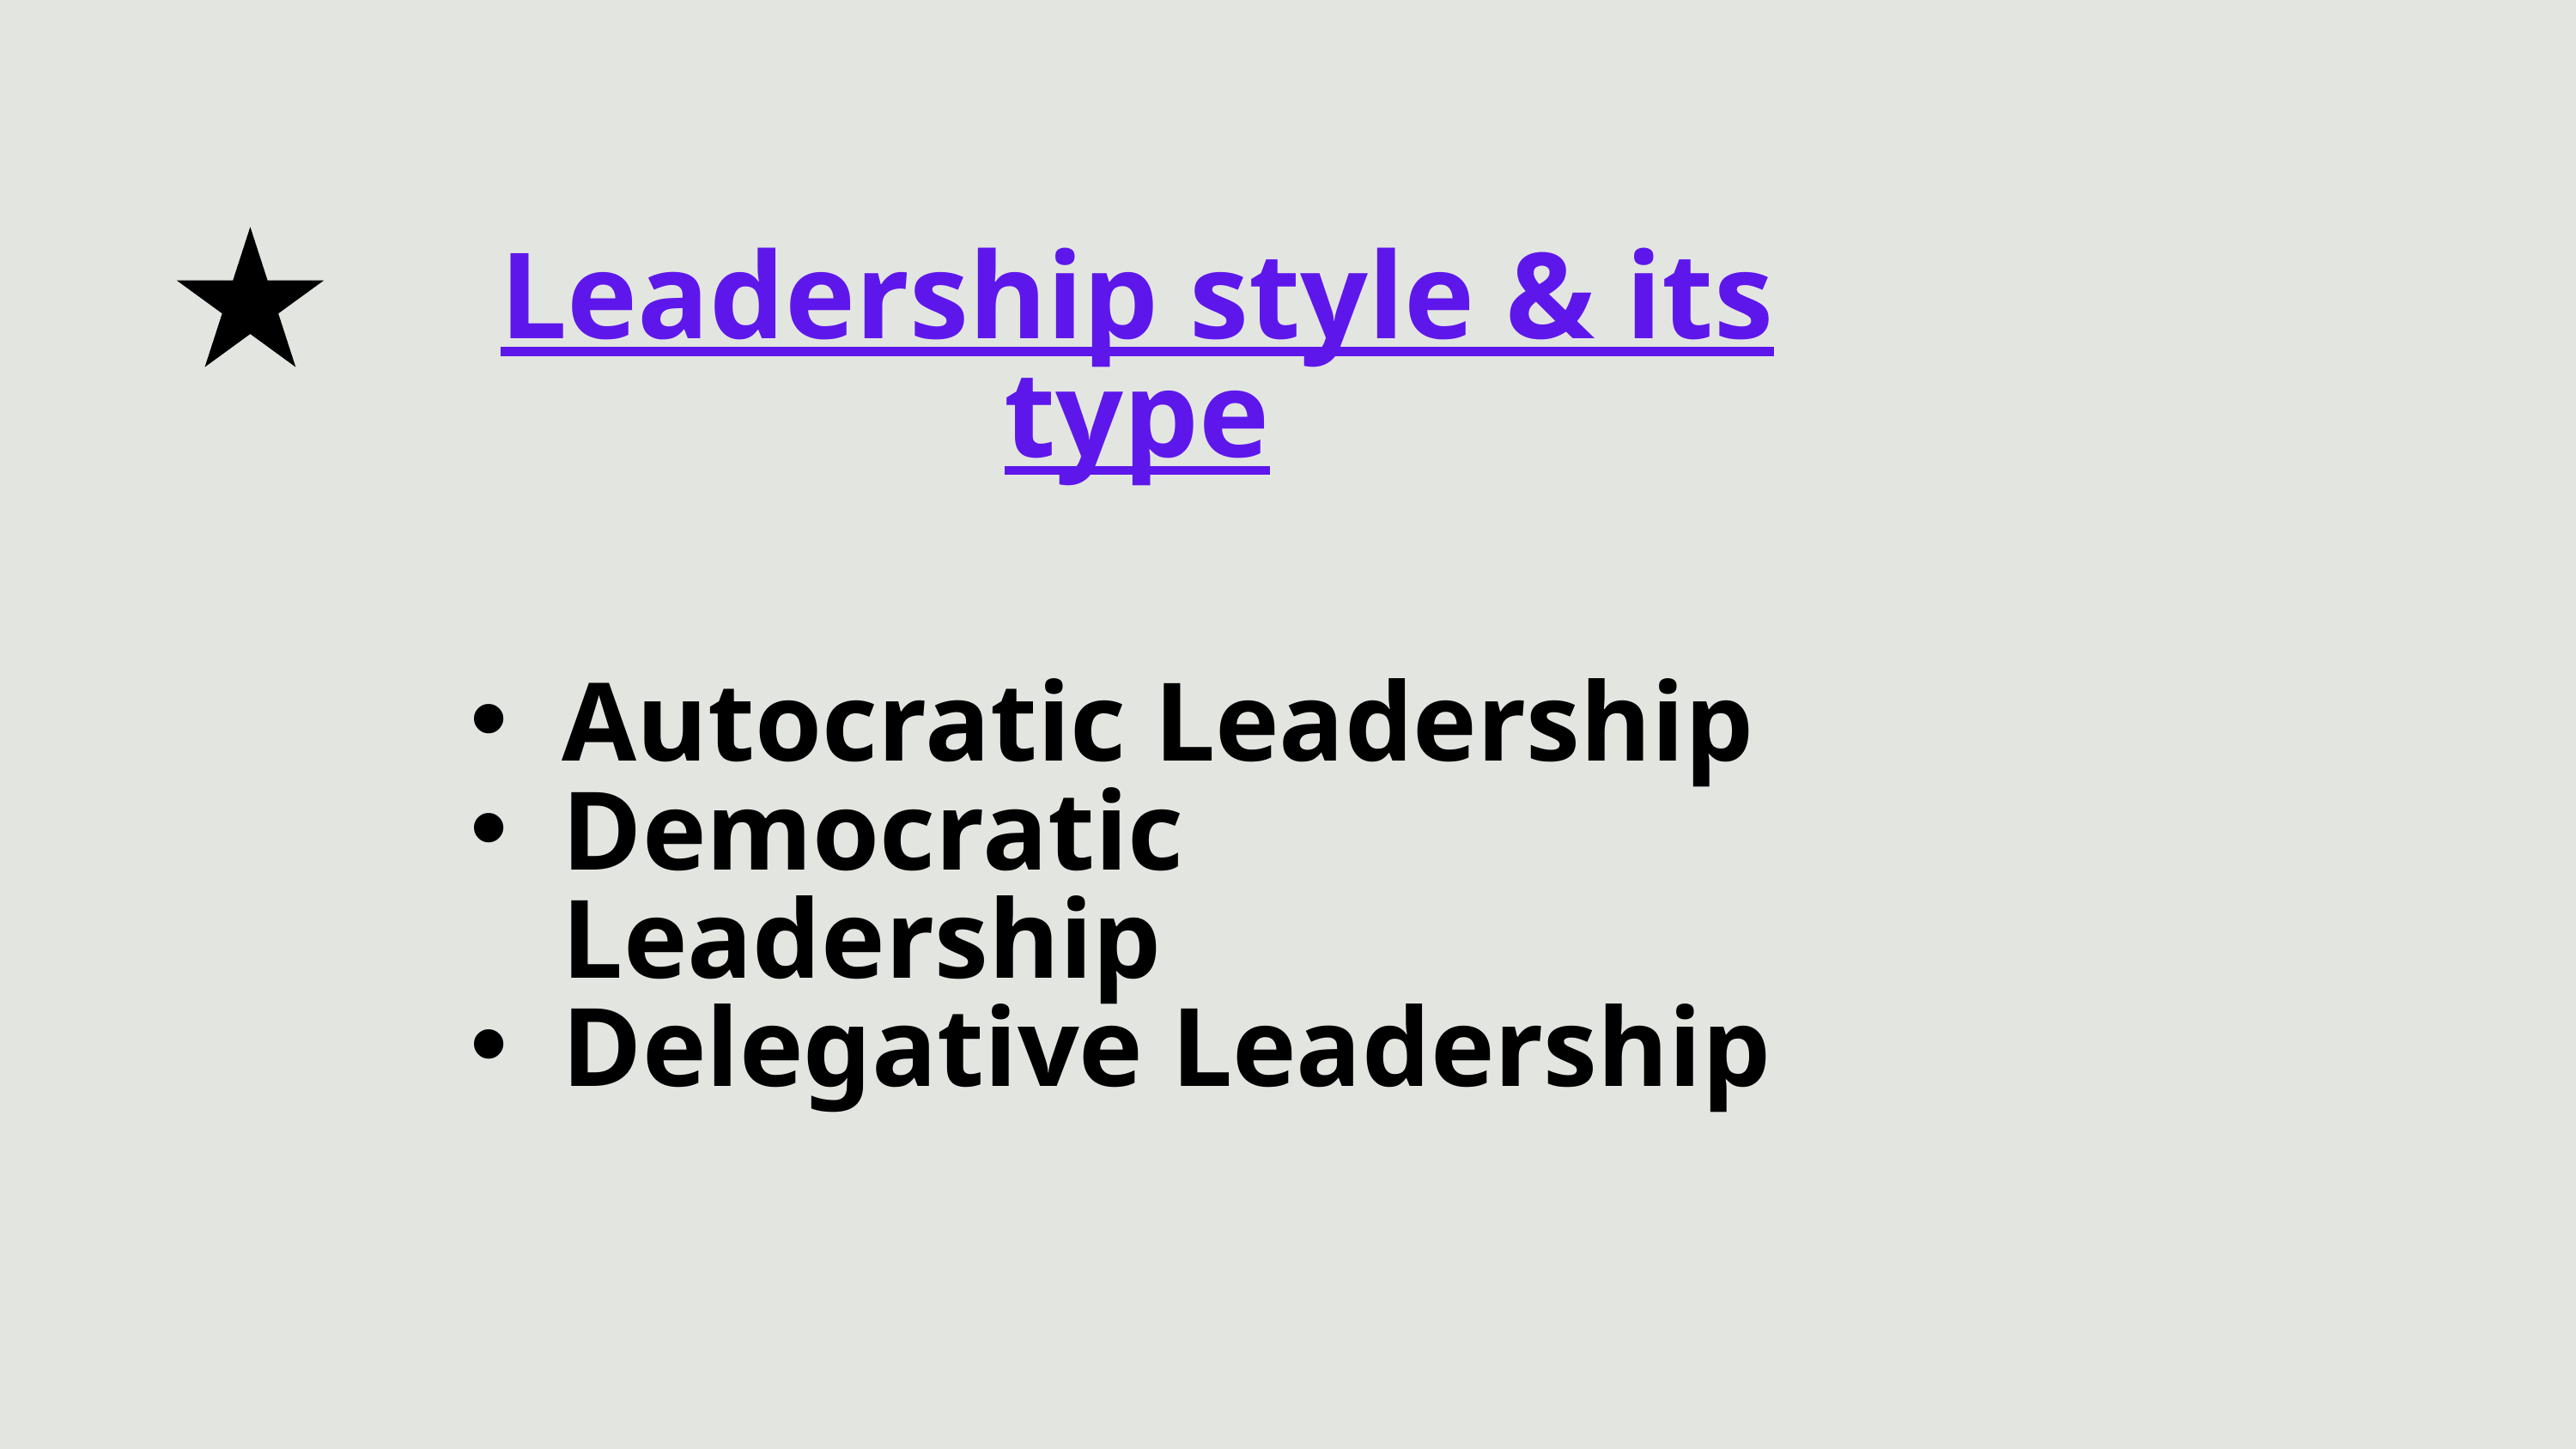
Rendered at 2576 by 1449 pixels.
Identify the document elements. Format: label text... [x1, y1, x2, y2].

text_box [176, 227, 325, 367]
text_box Autocratic Leadership Democratic Leadership Delegative Leadership [378, 674, 1788, 1108]
text_box Leadership style & its type [378, 243, 1896, 482]
